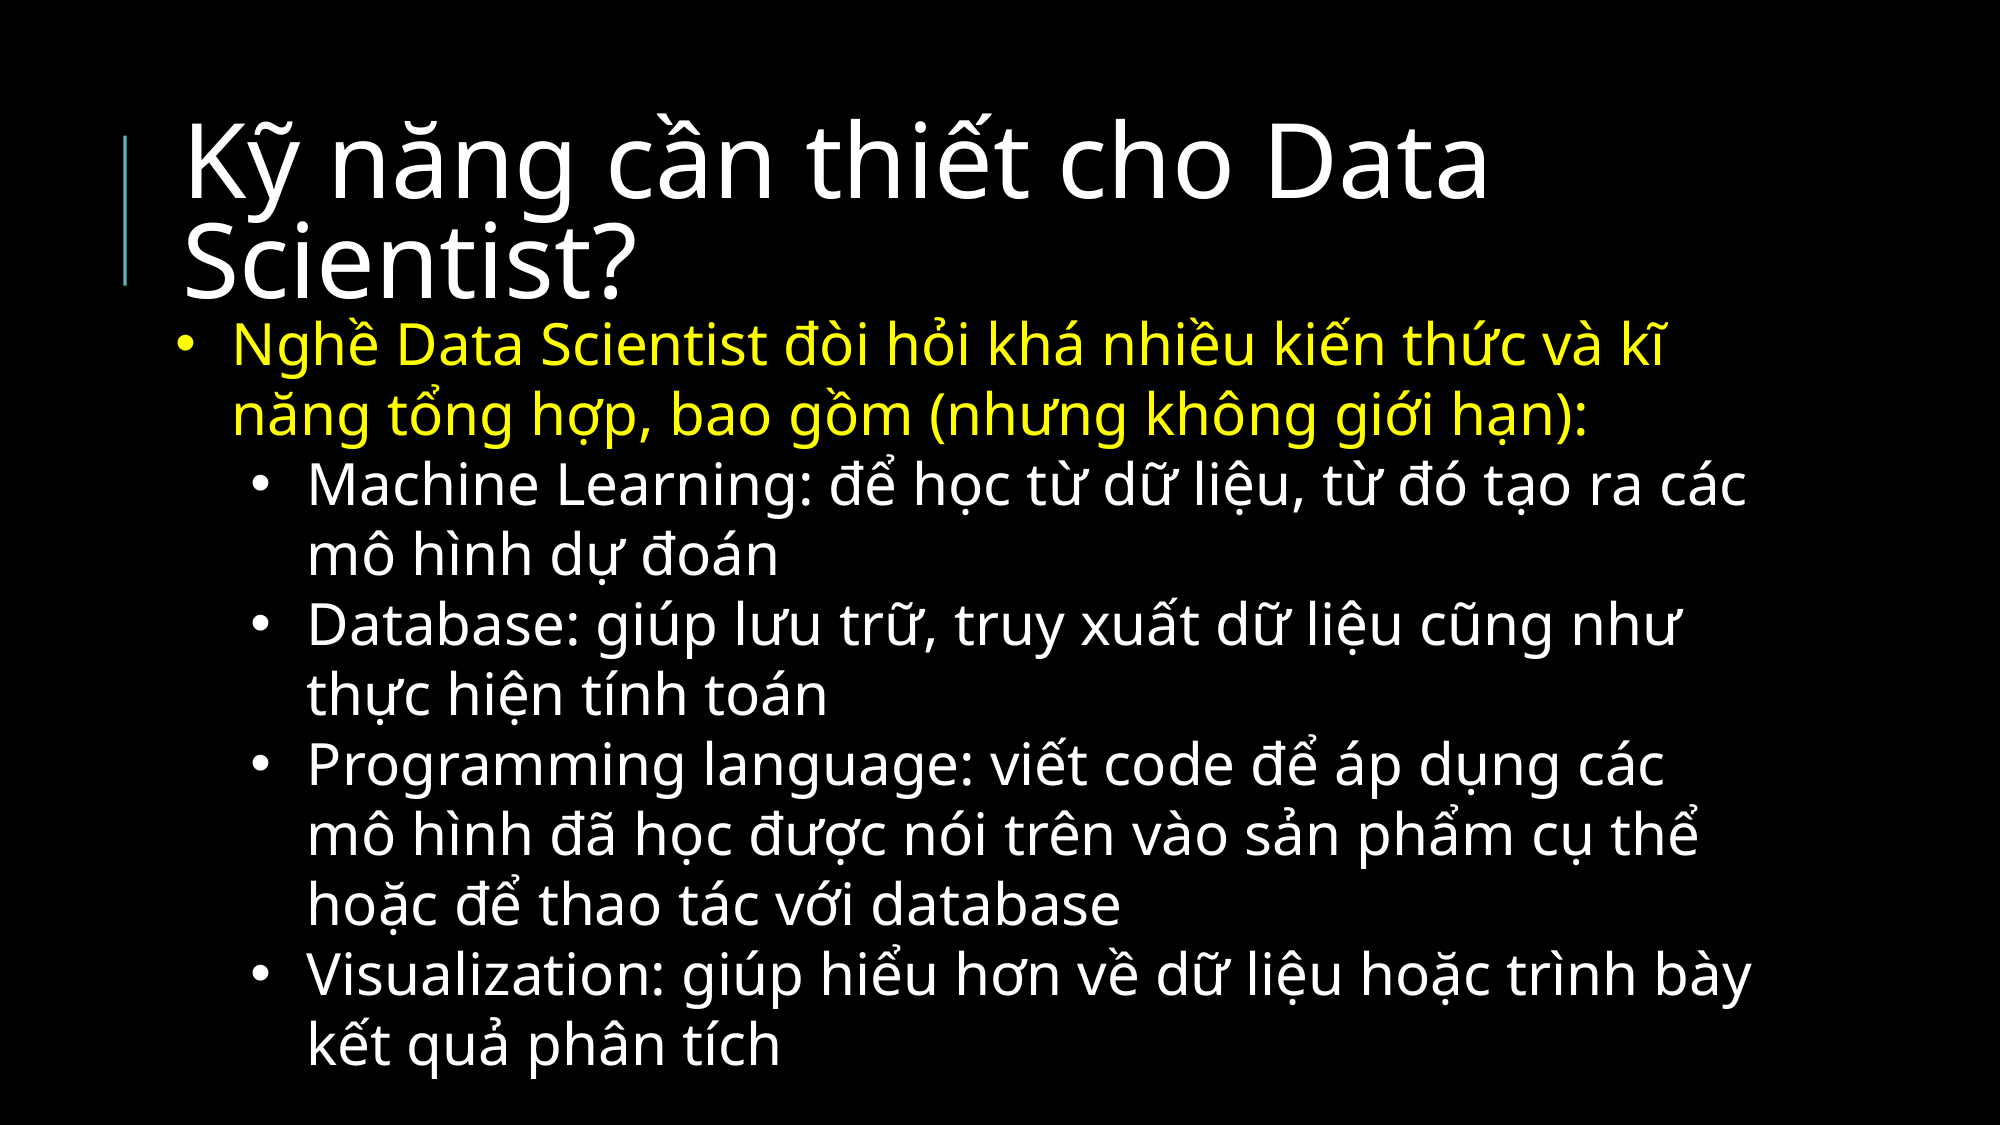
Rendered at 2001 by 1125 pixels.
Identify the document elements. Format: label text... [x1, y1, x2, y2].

text_box Nghề Data Scientist đòi hỏi khá nhiều kiến thức và kĩ năng tổng hợp, bao gồm (nhưng không giới hạn): Machine Learning: để học từ dữ liệu, từ đó tạo ra các mô hình dự đoán Database: giúp lưu trữ, truy xuất dữ liệu cũng như thực hiện tính toán Programming language: viết code để áp dụng các mô hình đã học được nói trên vào sản phẩm cụ thể hoặc để thao tác với database Visualization: giúp hiểu hơn về dữ liệu hoặc trình bày kết quả phân tích [168, 299, 1763, 1035]
text_box Kỹ năng cần thiết cho Data Scientist? [168, 96, 1763, 299]
